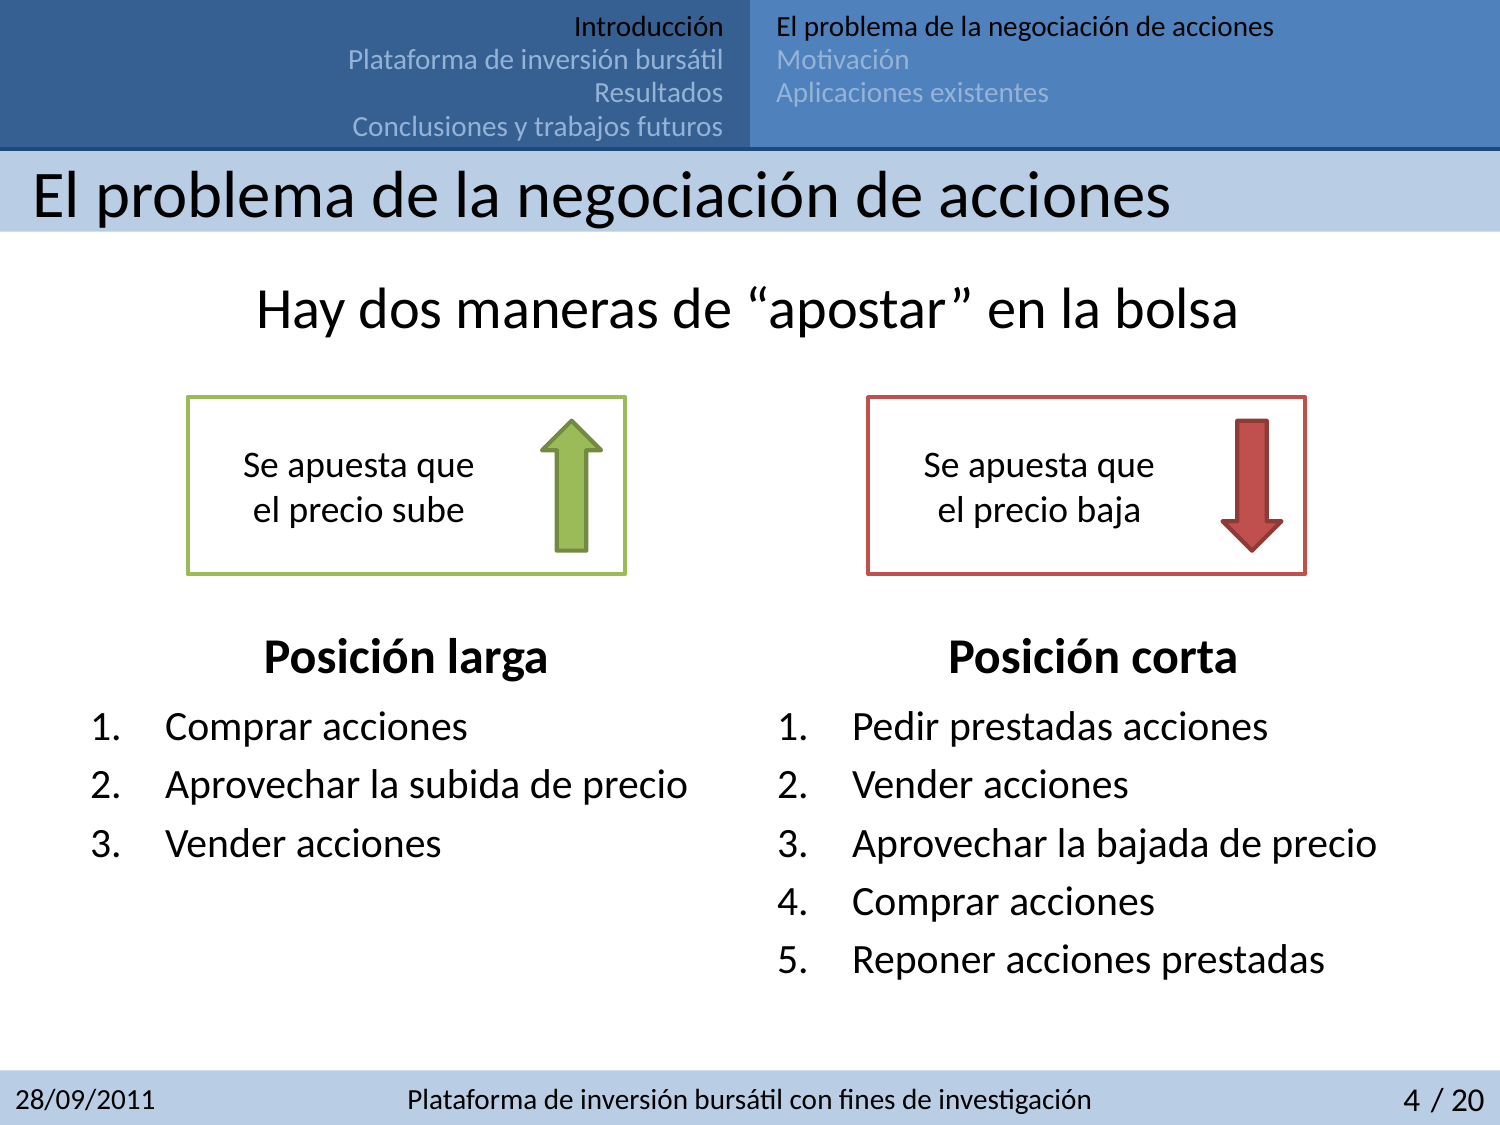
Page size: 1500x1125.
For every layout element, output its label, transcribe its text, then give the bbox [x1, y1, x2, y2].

text_box Resultados [0, 84, 739, 99]
title El problema de la negociación de acciones [17, 149, 1483, 232]
text_box Plataforma de inversión bursátil [0, 50, 739, 84]
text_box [187, 396, 626, 575]
text_box Motivación [761, 50, 1500, 84]
list Pedir prestadas acciones Vender acciones Aprovechar la bajada de precio Comprar acciones Reponer acciones prestadas [761, 691, 1425, 1015]
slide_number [0, 1070, 350, 1125]
text_box Aplicaciones existentes [761, 84, 1500, 117]
footer Plataforma de inversión bursátil con fines de investigación [360, 1070, 1140, 1125]
list Posición larga [75, 586, 738, 691]
list Comprar acciones Aprovechar la subida de precio Vender acciones [75, 691, 738, 1015]
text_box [867, 396, 1306, 575]
text_box El problema de la negociación de acciones [761, 0, 1500, 50]
list Posición corta [761, 586, 1425, 691]
slide_number 4 [1149, 1070, 1436, 1125]
text_box Conclusiones y trabajos futuros [0, 99, 739, 150]
text_box Hay dos maneras de “apostar” en la bolsa [73, 262, 1424, 362]
text_box Introducción [0, 0, 739, 50]
